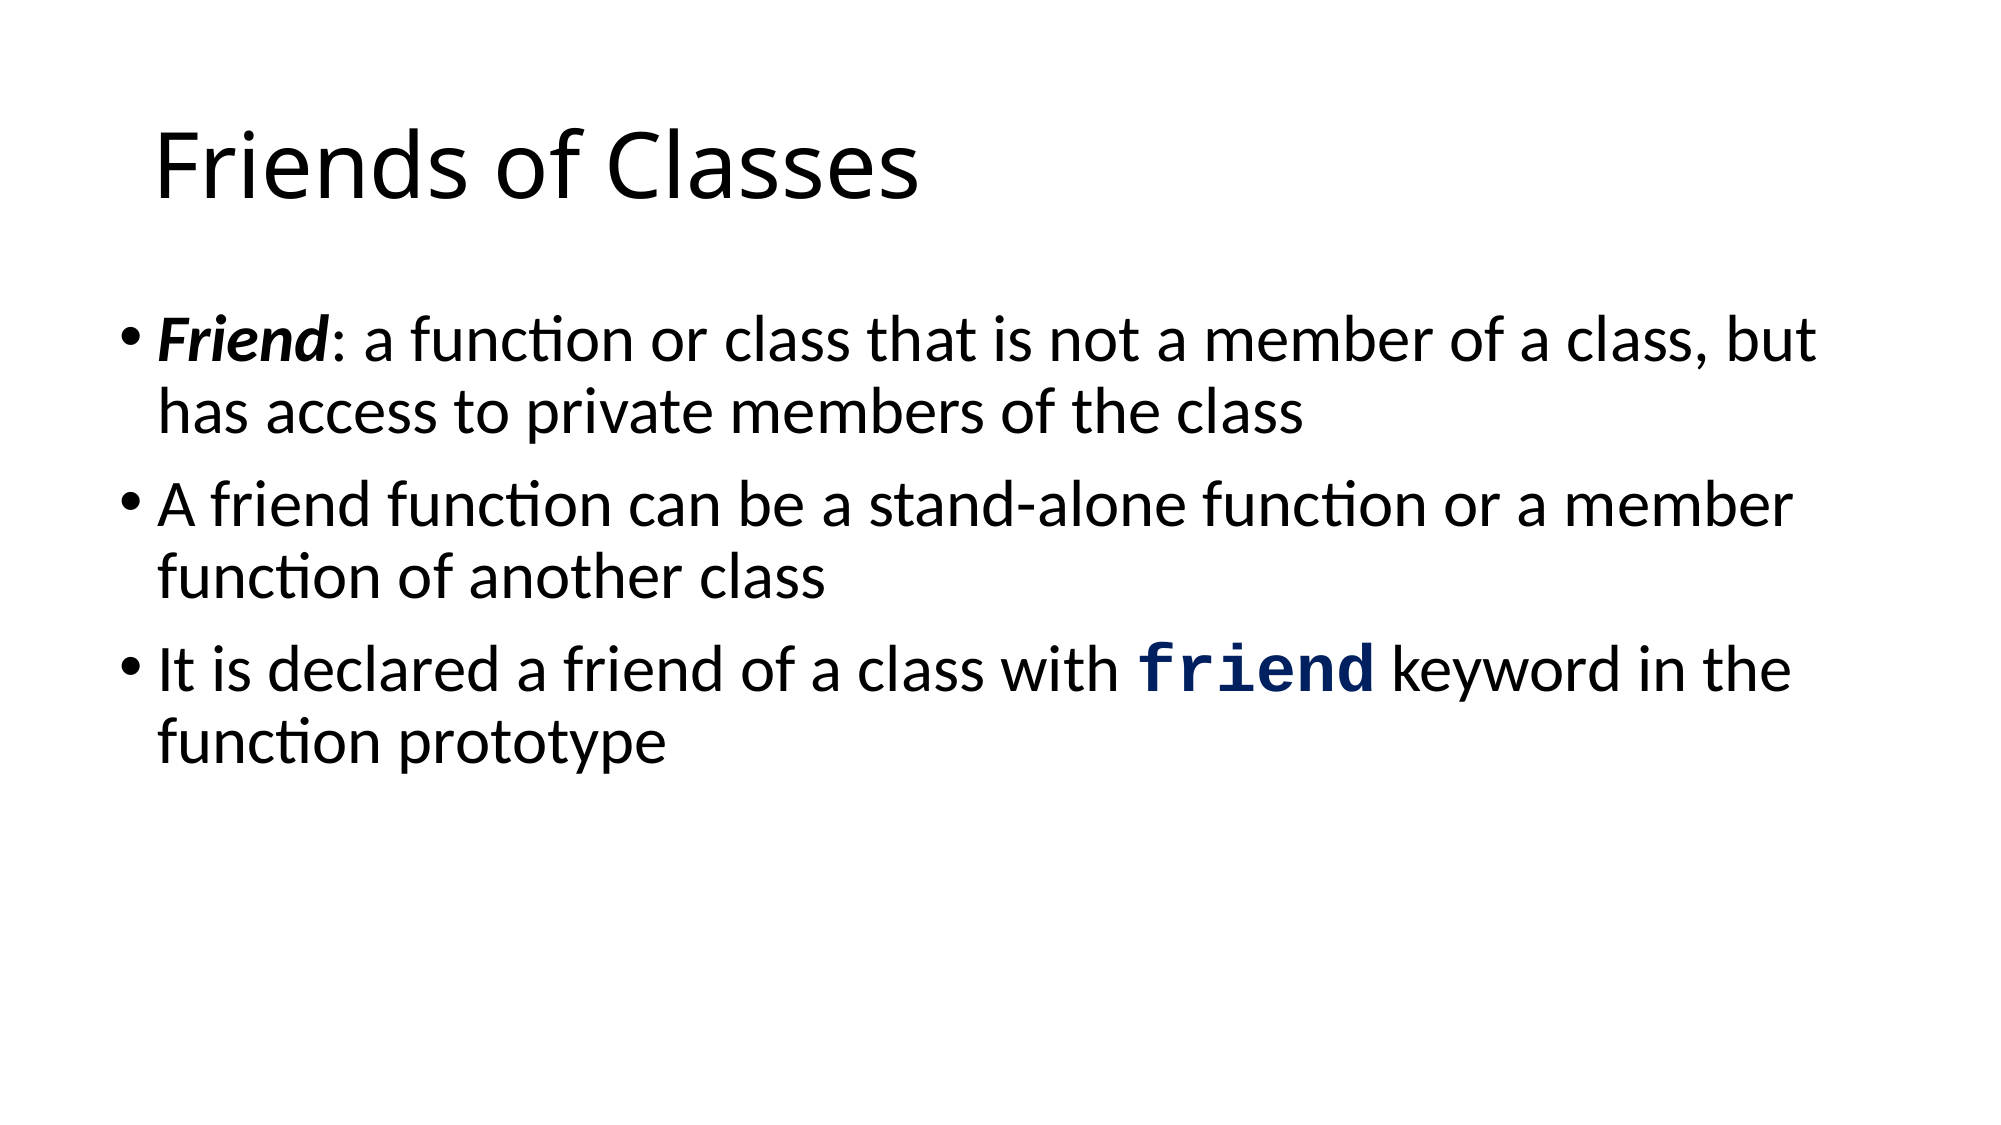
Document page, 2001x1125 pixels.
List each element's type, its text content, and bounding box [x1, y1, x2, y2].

list Friend: a function or class that is not a member of a class, but has access to private members of the class A friend function can be a stand-alone function or a member function of another class It is declared a friend of a class with friend keyword in the function prototype [104, 296, 1893, 904]
title Friends of Classes [137, 59, 1863, 278]
